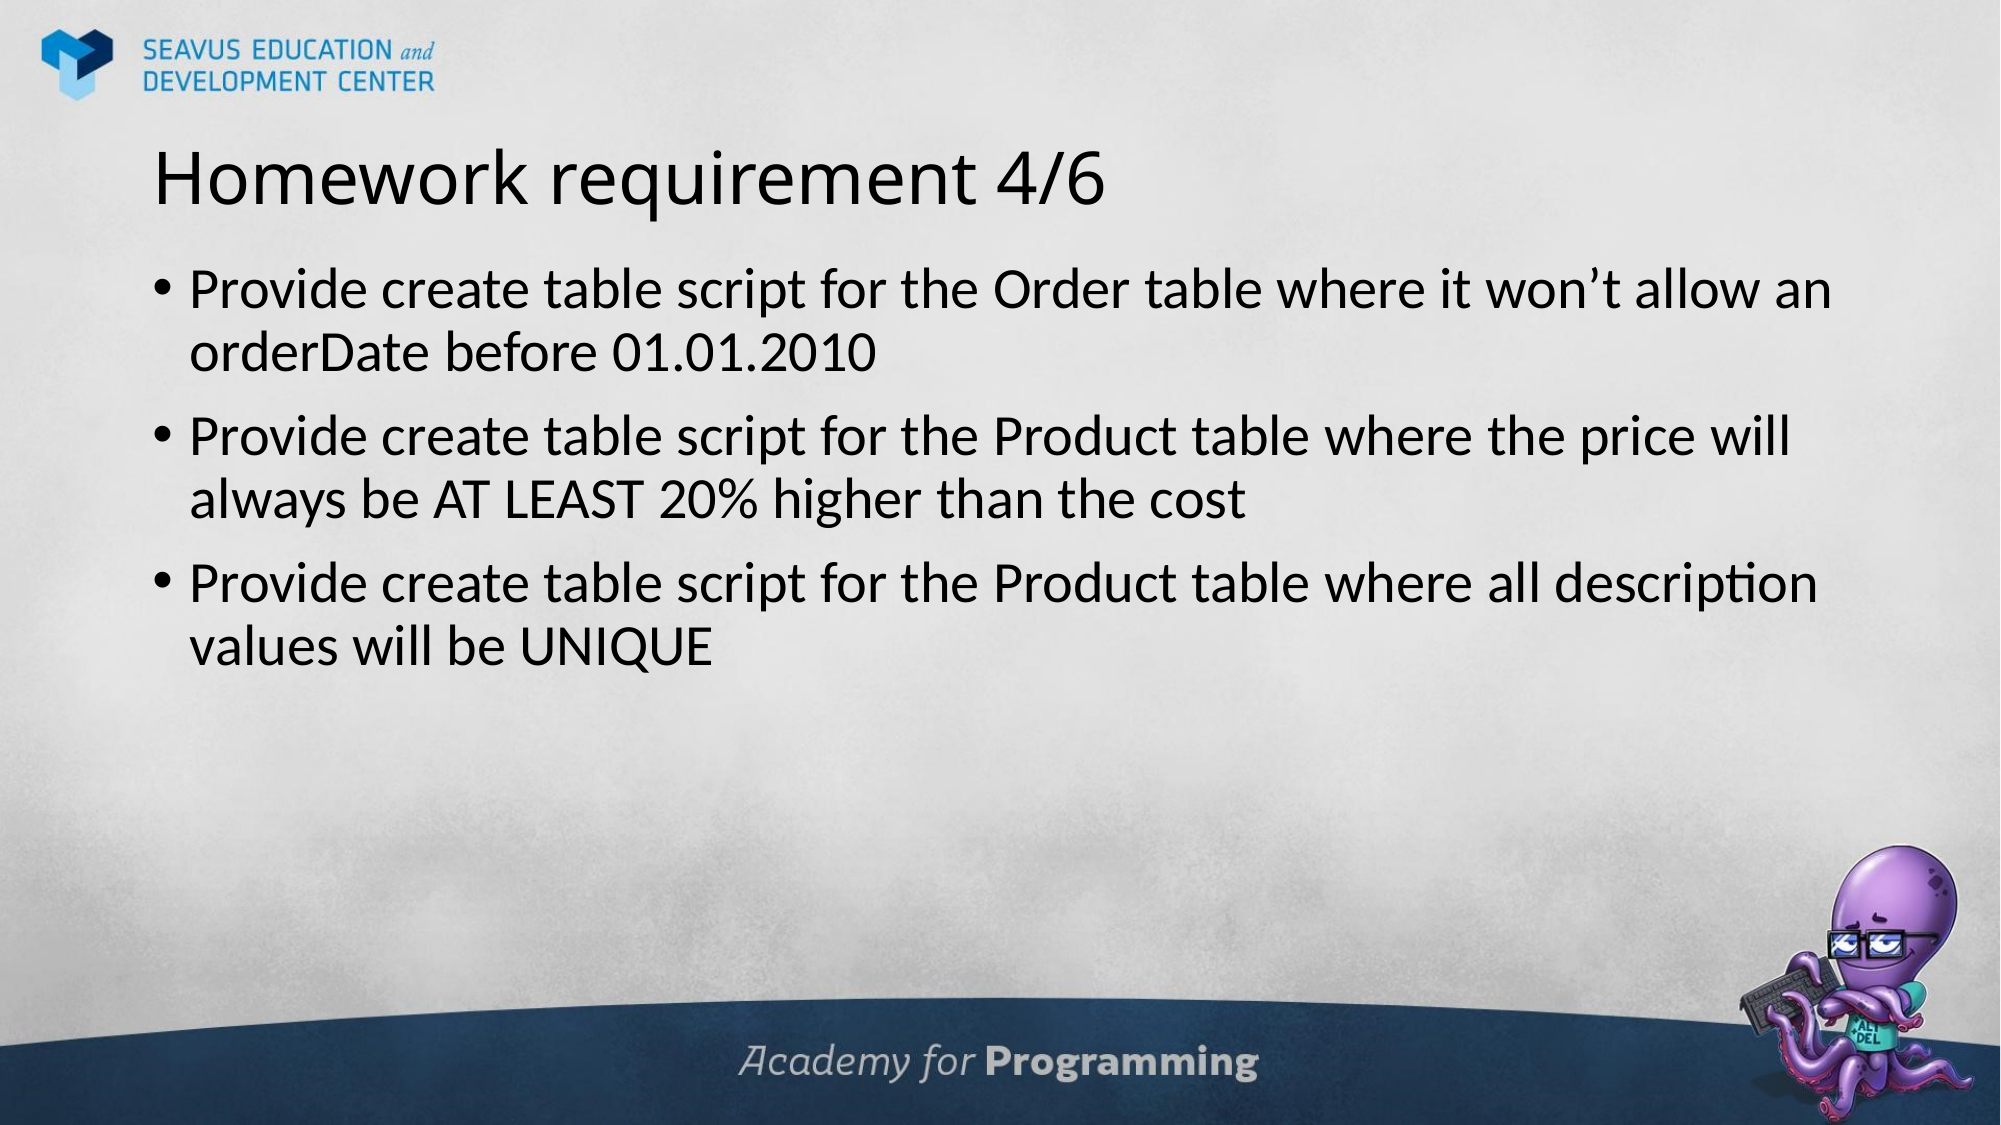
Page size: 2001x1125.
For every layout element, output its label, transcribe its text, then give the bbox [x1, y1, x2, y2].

title Homework requirement 4/6 [137, 111, 1863, 250]
list Provide create table script for the Order table where it won’t allow an orderDate before 01.01.2010 Provide create table script for the Product table where the price will always be AT LEAST 20% higher than the cost Provide create table script for the Product table where all description values will be UNIQUE [137, 250, 1863, 965]
picture [0, 0, 2001, 1125]
